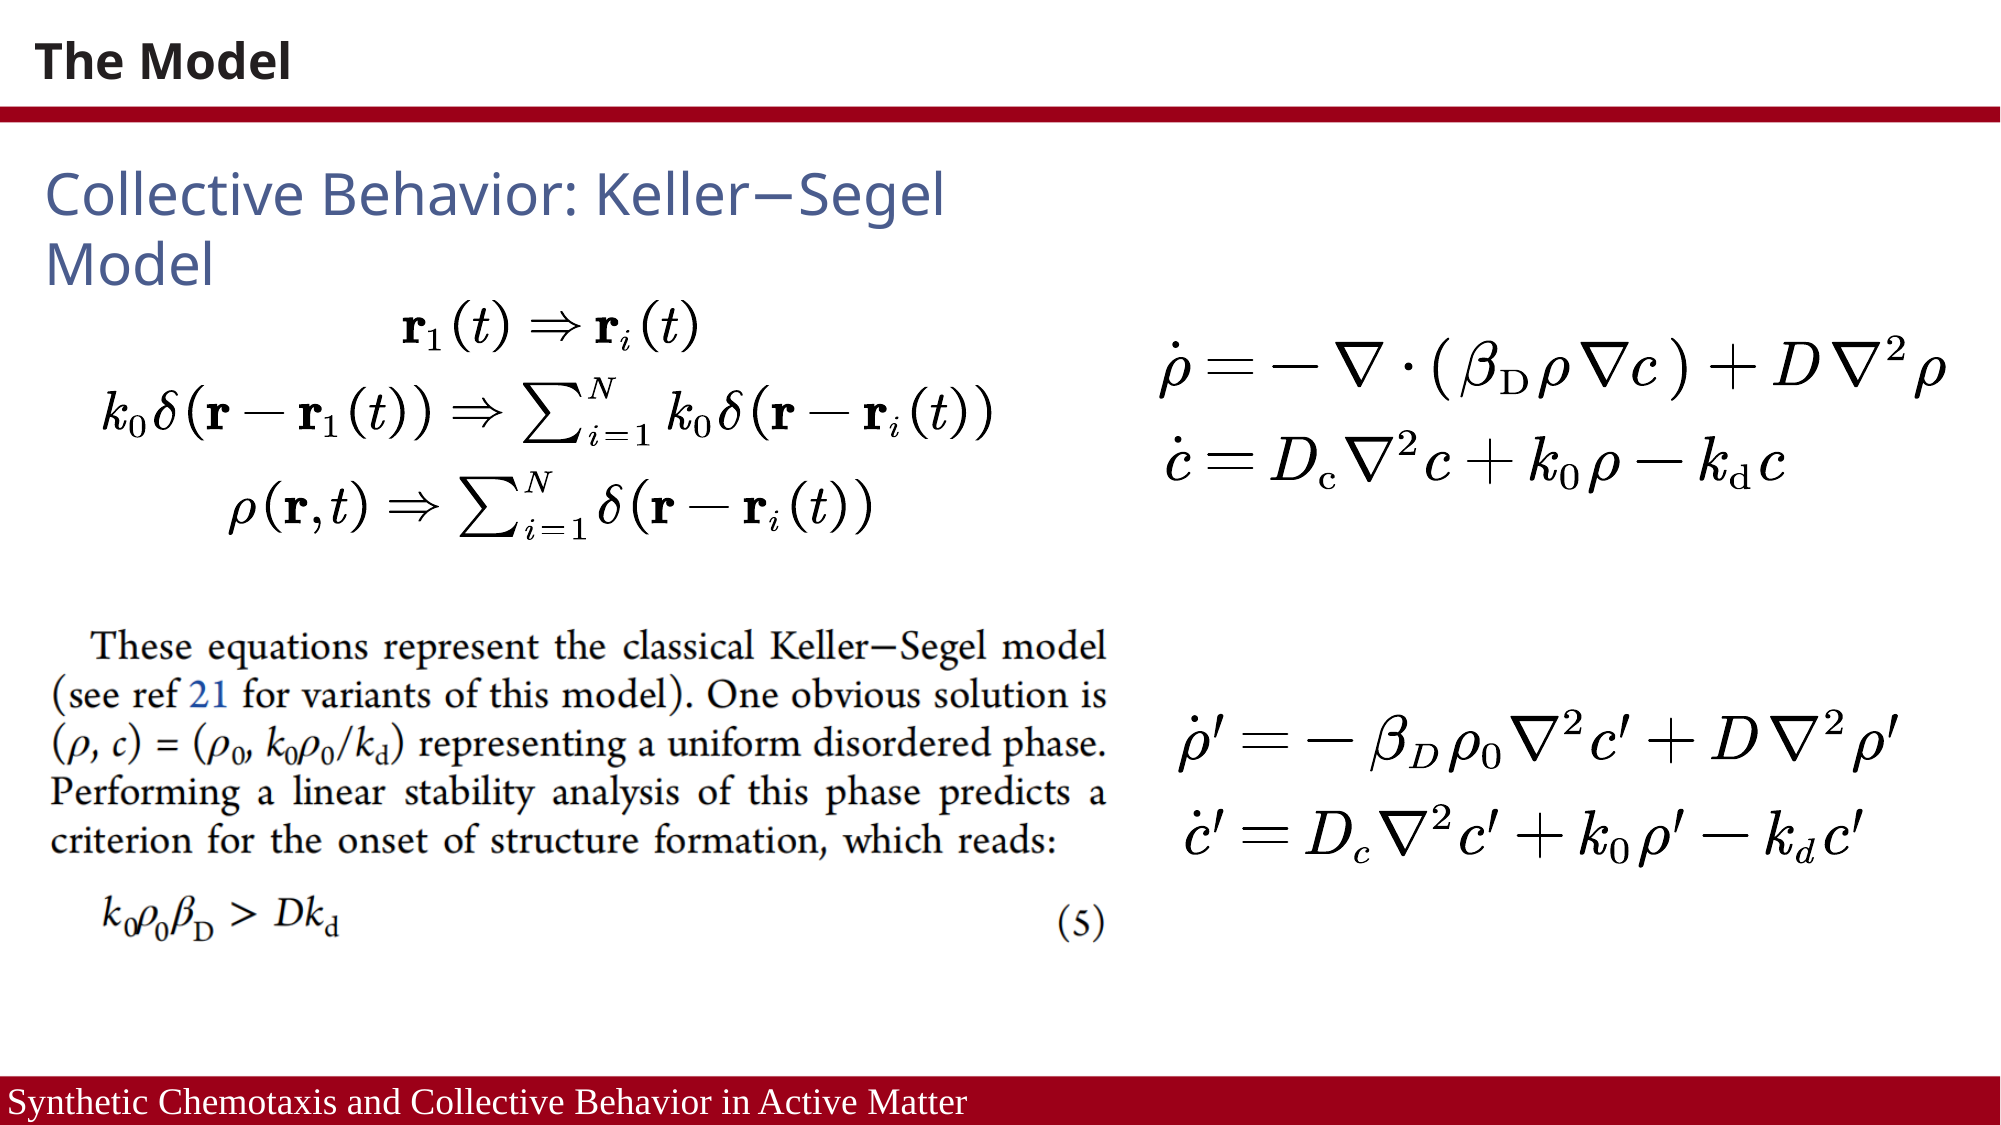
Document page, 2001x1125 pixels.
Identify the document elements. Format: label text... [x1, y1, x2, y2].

text_box The Model [19, 22, 374, 97]
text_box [1165, 696, 1918, 886]
picture [0, 0, 2001, 1125]
text_box Collective Behavior: Keller−Segel Model [29, 149, 1074, 305]
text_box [91, 286, 1013, 652]
text_box Synthetic Chemotaxis and Collective Behavior in Active Matter [0, 1069, 1054, 1125]
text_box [1146, 322, 1965, 512]
